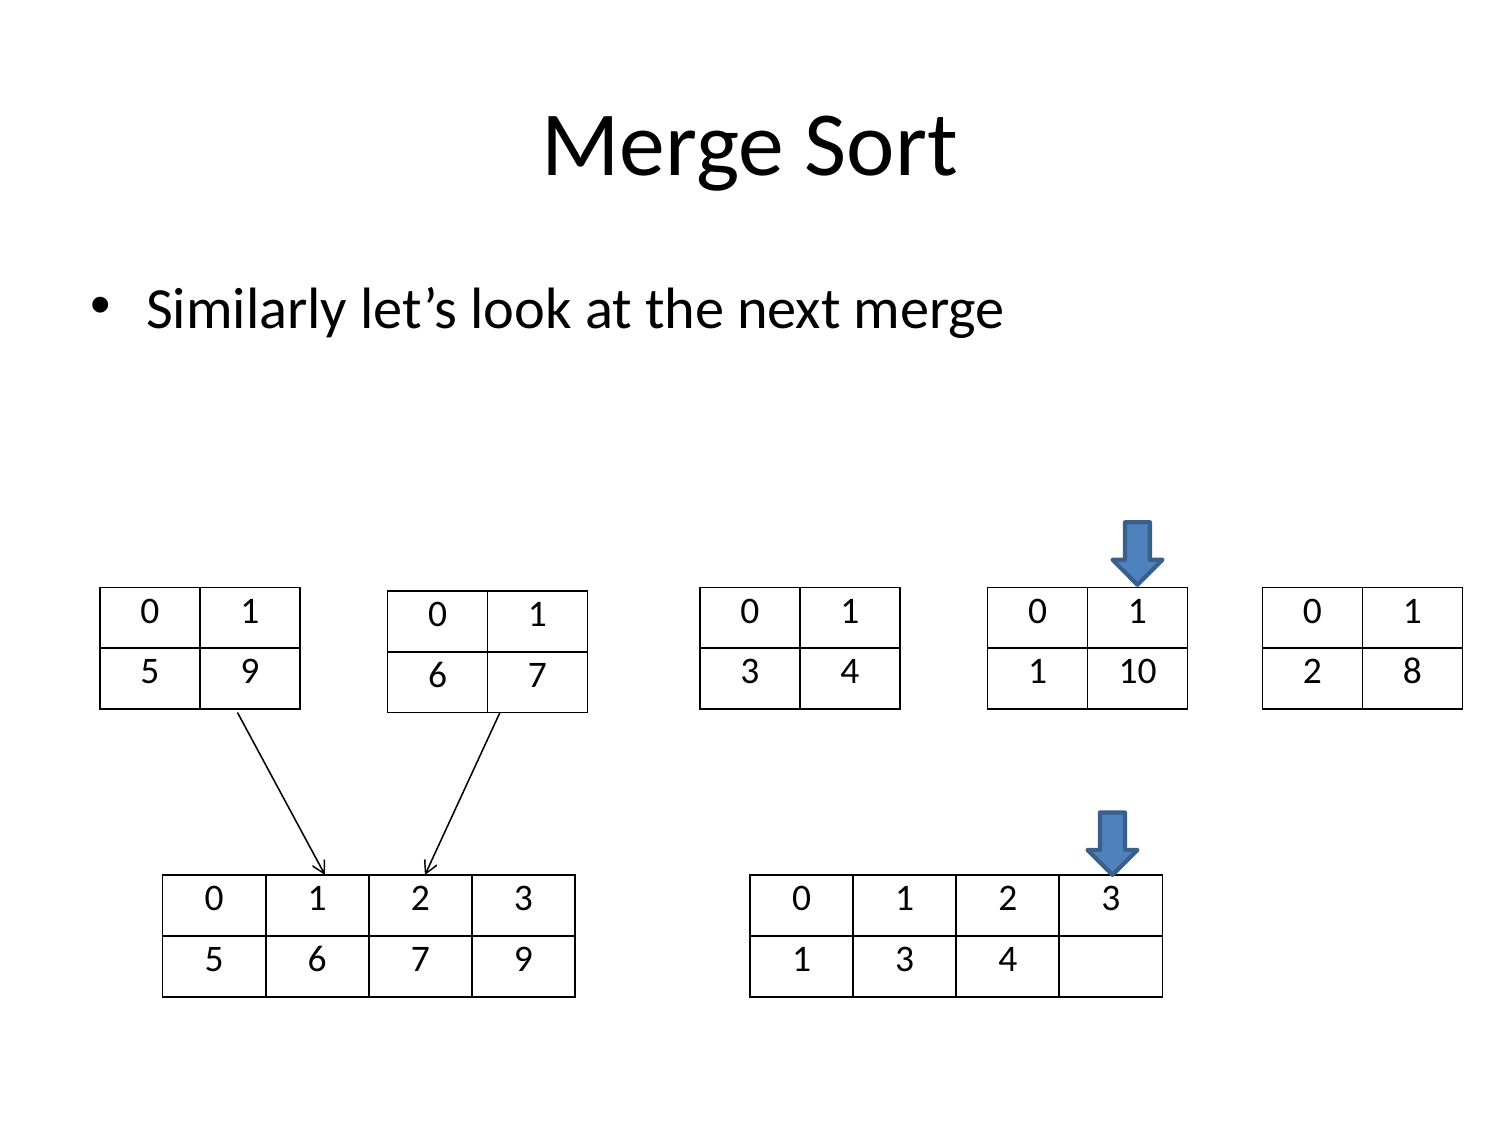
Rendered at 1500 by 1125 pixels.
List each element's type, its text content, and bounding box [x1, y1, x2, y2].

table_cell 1 [751, 937, 852, 996]
table_header 2 [370, 876, 471, 935]
table_header 1 [267, 876, 368, 935]
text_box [237, 712, 326, 876]
table_header 0 [101, 588, 199, 647]
table_header 0 [163, 876, 265, 935]
table_header 1 [488, 592, 587, 651]
table_cell 3 [701, 649, 799, 708]
table_header 0 [751, 876, 852, 935]
table_header 1 [1363, 588, 1462, 647]
table_cell 5 [163, 937, 265, 996]
table_header 1 [801, 588, 899, 647]
table_header 2 [957, 876, 1058, 935]
title Merge Sort [75, 45, 1425, 233]
table_cell 5 [101, 649, 199, 708]
table_header 0 [388, 592, 487, 651]
table_cell 4 [801, 649, 899, 708]
table_header 0 [1263, 588, 1362, 647]
table_header 1 [201, 588, 299, 647]
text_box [424, 712, 501, 876]
table_cell 8 [1363, 649, 1462, 708]
table_cell 6 [267, 937, 368, 996]
table_header 3 [1060, 876, 1162, 935]
table_cell [1060, 937, 1162, 996]
table_header 3 [473, 876, 574, 935]
table_cell 9 [473, 937, 574, 996]
text_box [1085, 810, 1140, 877]
table_cell 4 [957, 937, 1058, 996]
table_cell 2 [1263, 649, 1362, 708]
table_header 1 [854, 876, 955, 935]
table_header 0 [988, 588, 1087, 647]
table_cell 10 [1088, 649, 1187, 708]
table_cell 3 [854, 937, 955, 996]
table_cell 6 [388, 653, 487, 712]
text_box [1110, 520, 1165, 587]
table_header 1 [1088, 588, 1187, 647]
table_header 0 [701, 588, 799, 647]
table_cell 7 [370, 937, 471, 996]
list Similarly let’s look at the next merge [75, 262, 1425, 1005]
table_cell 9 [201, 649, 299, 708]
table_cell 1 [988, 649, 1087, 708]
table_cell 7 [488, 653, 587, 712]
